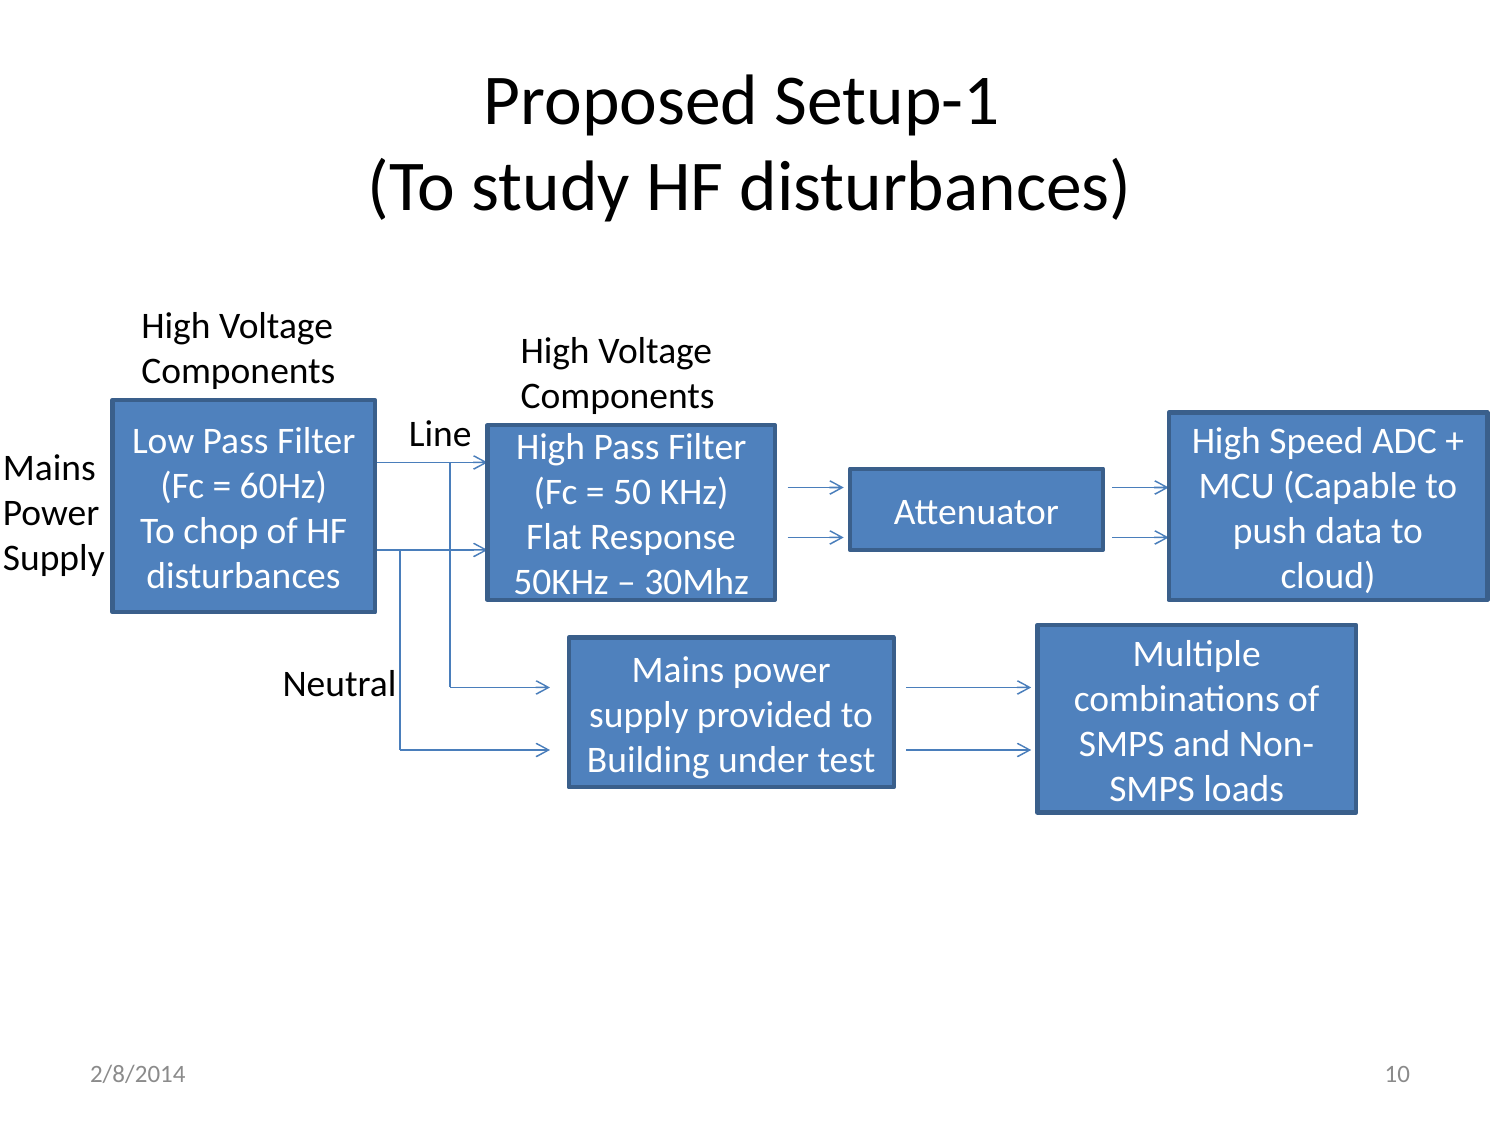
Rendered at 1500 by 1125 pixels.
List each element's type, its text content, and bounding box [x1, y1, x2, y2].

text_box High Voltage Components [505, 318, 736, 424]
text_box Low Pass Filter (Fc = 60Hz) To chop of HF disturbances [110, 398, 377, 614]
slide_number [75, 1042, 425, 1103]
text_box High Voltage Components [126, 293, 357, 399]
text_box High Pass Filter (Fc = 50 KHz) Flat Response 50KHz – 30Mhz [485, 423, 777, 602]
text_box Mains power supply provided to Building under test [567, 635, 896, 789]
slide_number 10 [1074, 1042, 1425, 1103]
text_box Line [394, 401, 487, 462]
text_box Mains Power Supply [0, 436, 110, 586]
text_box High Speed ADC + MCU (Capable to push data to cloud) [1167, 410, 1490, 602]
text_box Neutral [267, 651, 395, 712]
title Proposed Setup-1 (To study HF disturbances) [75, 45, 1425, 233]
text_box Attenuator [848, 467, 1105, 552]
text_box Neutral [404, 651, 412, 712]
text_box Multiple combinations of SMPS and Non-SMPS loads [1035, 623, 1358, 815]
